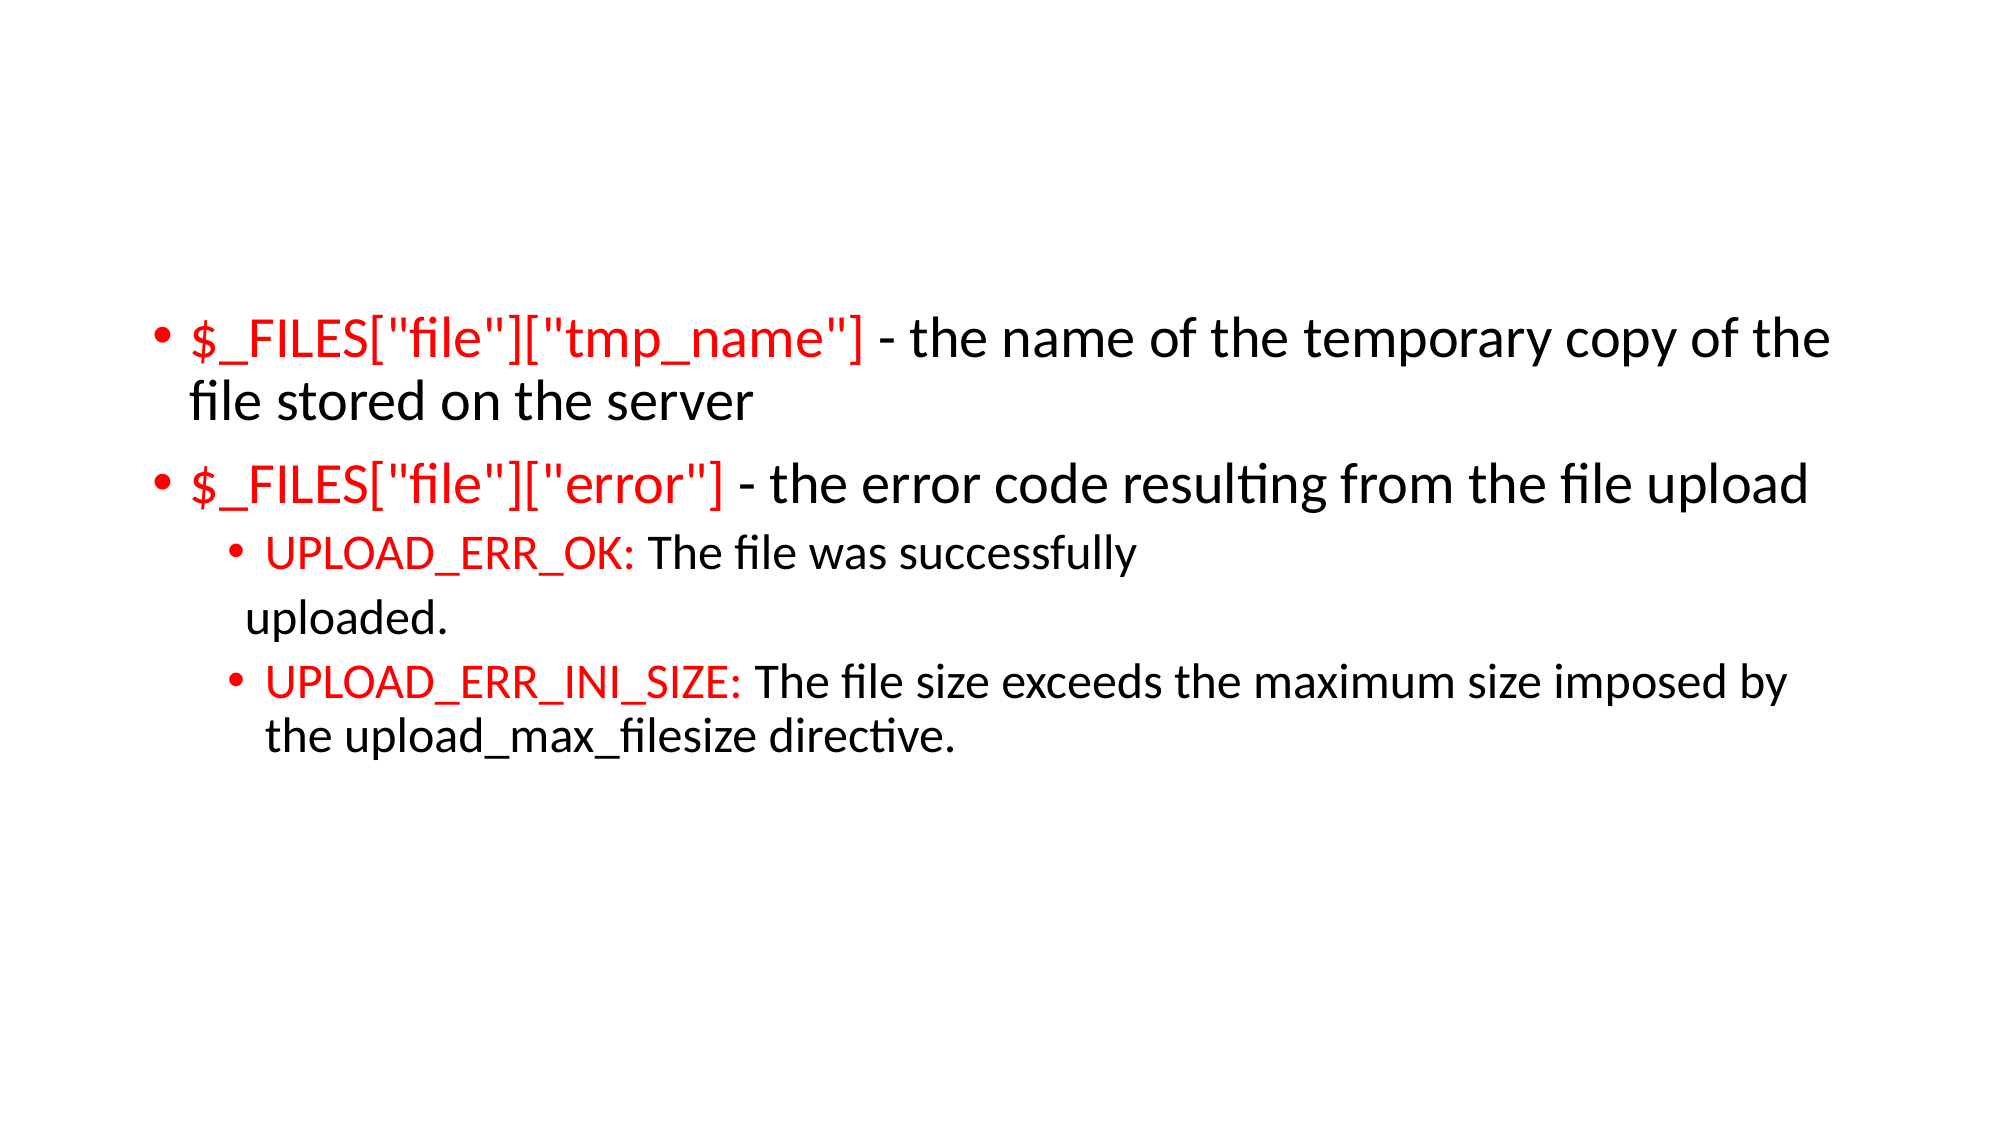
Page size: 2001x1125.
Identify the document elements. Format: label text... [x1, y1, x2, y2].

list $_FILES["file"]["tmp_name"] - the name of the temporary copy of the file stored on the server $_FILES["file"]["error"] - the error code resulting from the file upload UPLOAD_ERR_OK: The file was successfully uploaded. UPLOAD_ERR_INI_SIZE: The file size exceeds the maximum size imposed by the upload_max_filesize directive. [137, 299, 1863, 1014]
